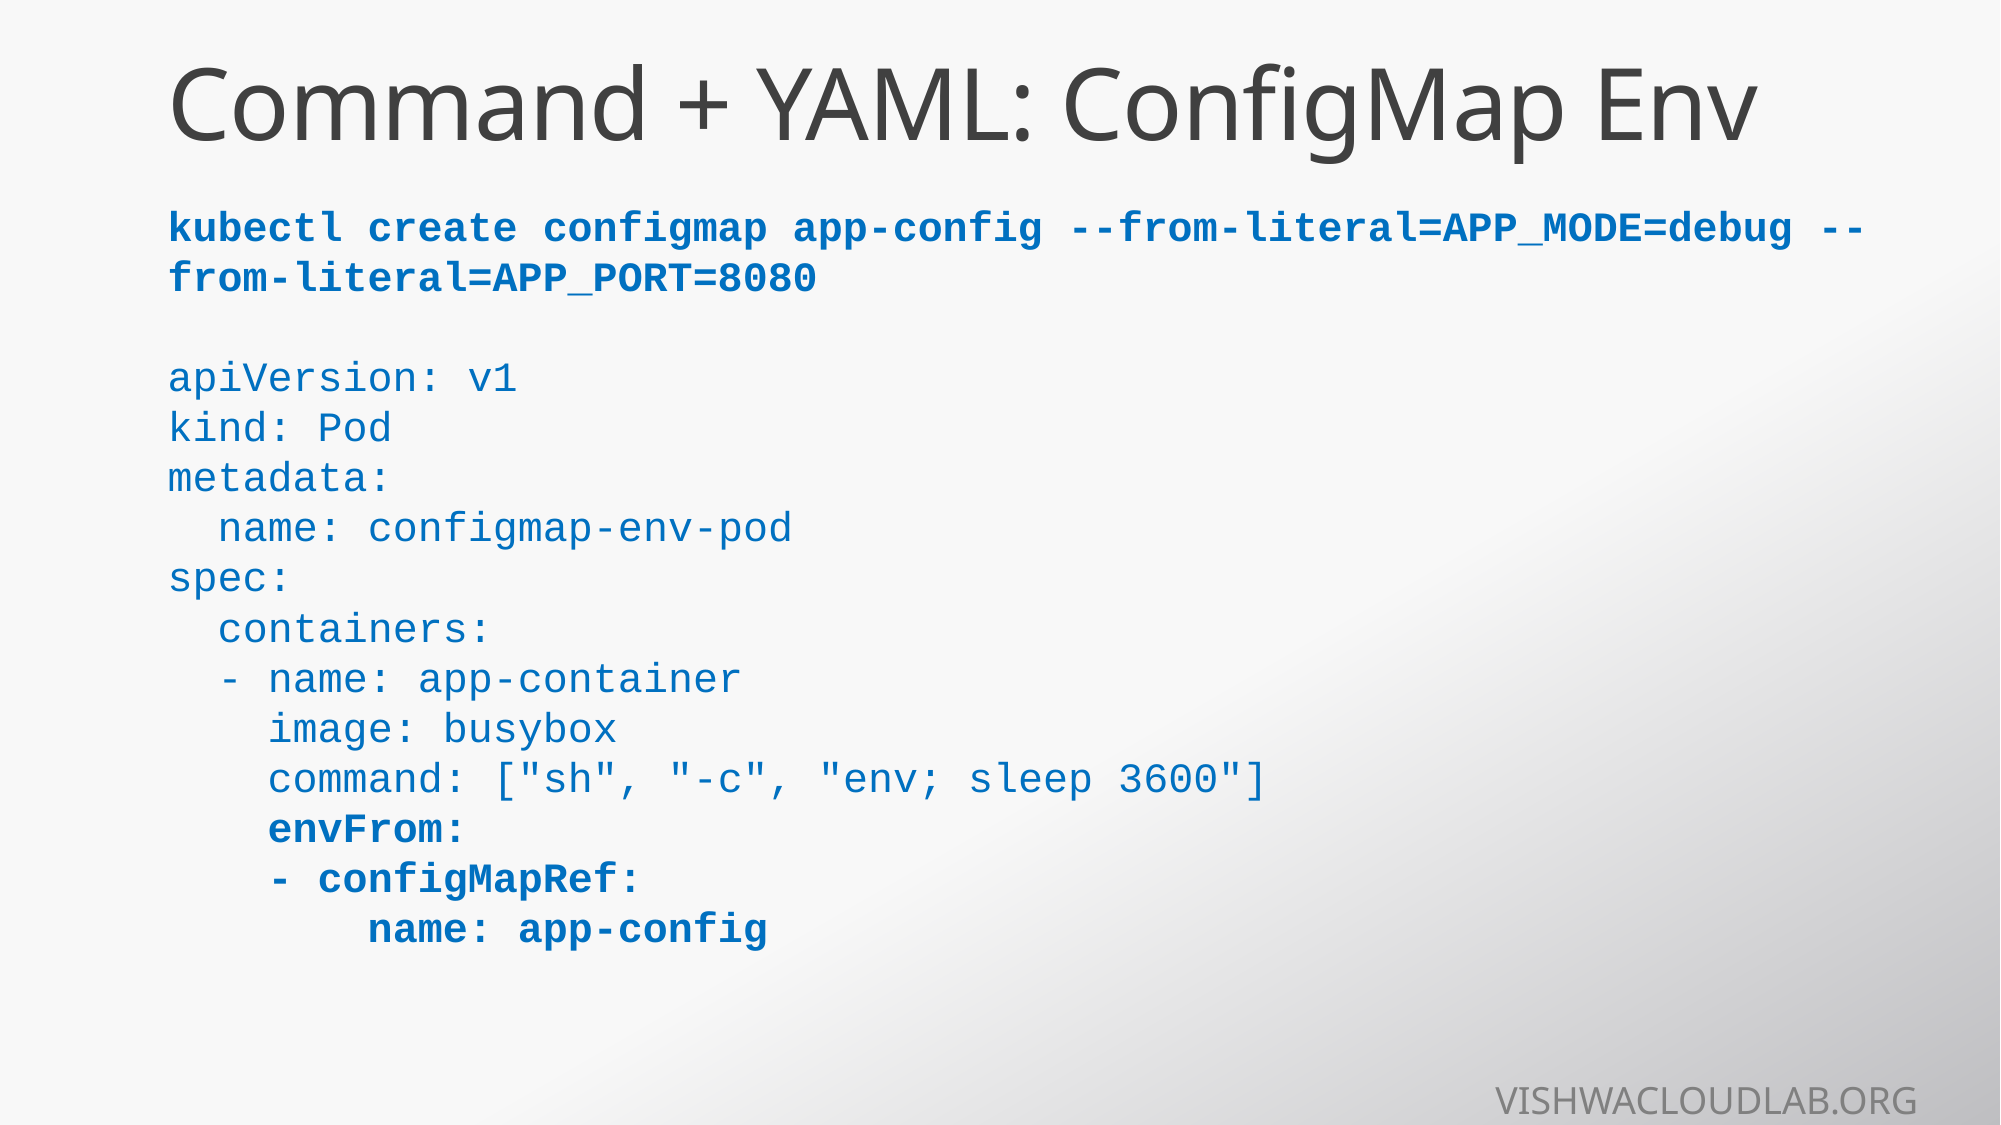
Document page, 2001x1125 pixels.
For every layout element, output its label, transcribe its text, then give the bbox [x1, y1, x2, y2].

title Command + YAML: ConfigMap Env [152, 17, 1803, 169]
text_box kubectl create configmap app-config --from-literal=APP_MODE=debug --from-literal=APP_PORT=8080 apiVersion: v1 kind: Pod metadata: name: configmap-env-pod spec: containers: - name: app-container image: busybox command: ["sh", "-c", "env; sleep 3600"] envFrom: - configMapRef: name: app-config [152, 192, 1942, 958]
